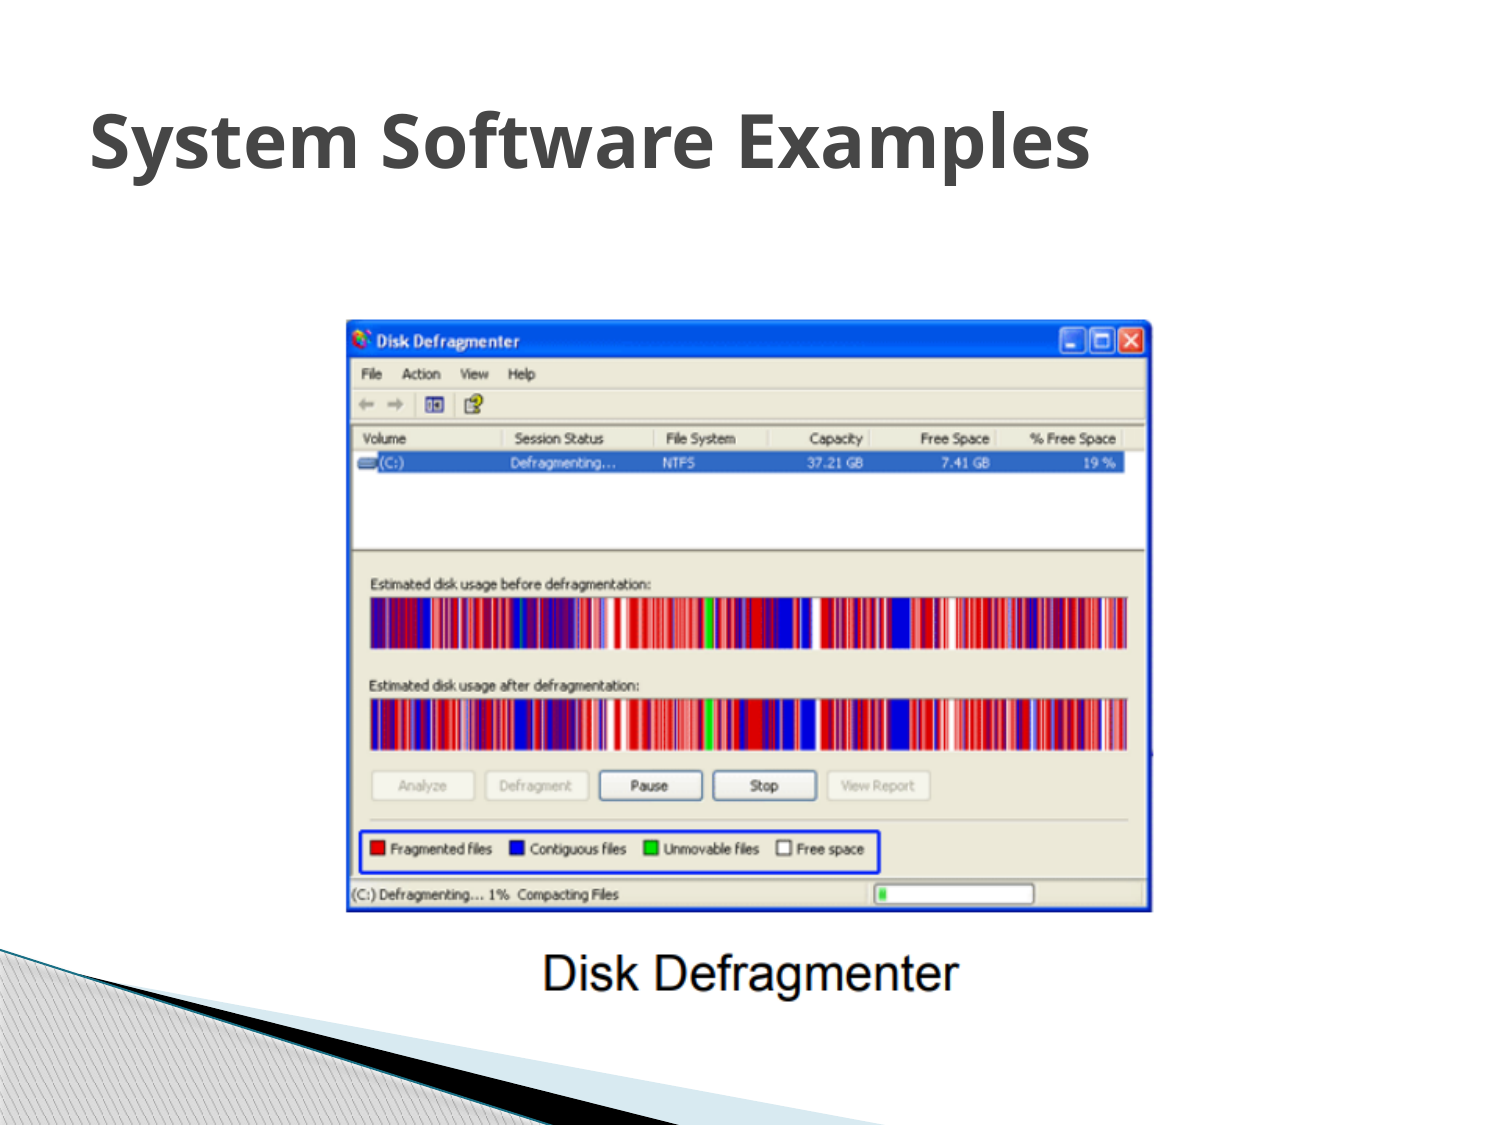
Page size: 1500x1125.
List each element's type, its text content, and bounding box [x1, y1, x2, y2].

title System Software Examples [75, 45, 1425, 233]
picture [337, 312, 1163, 1008]
